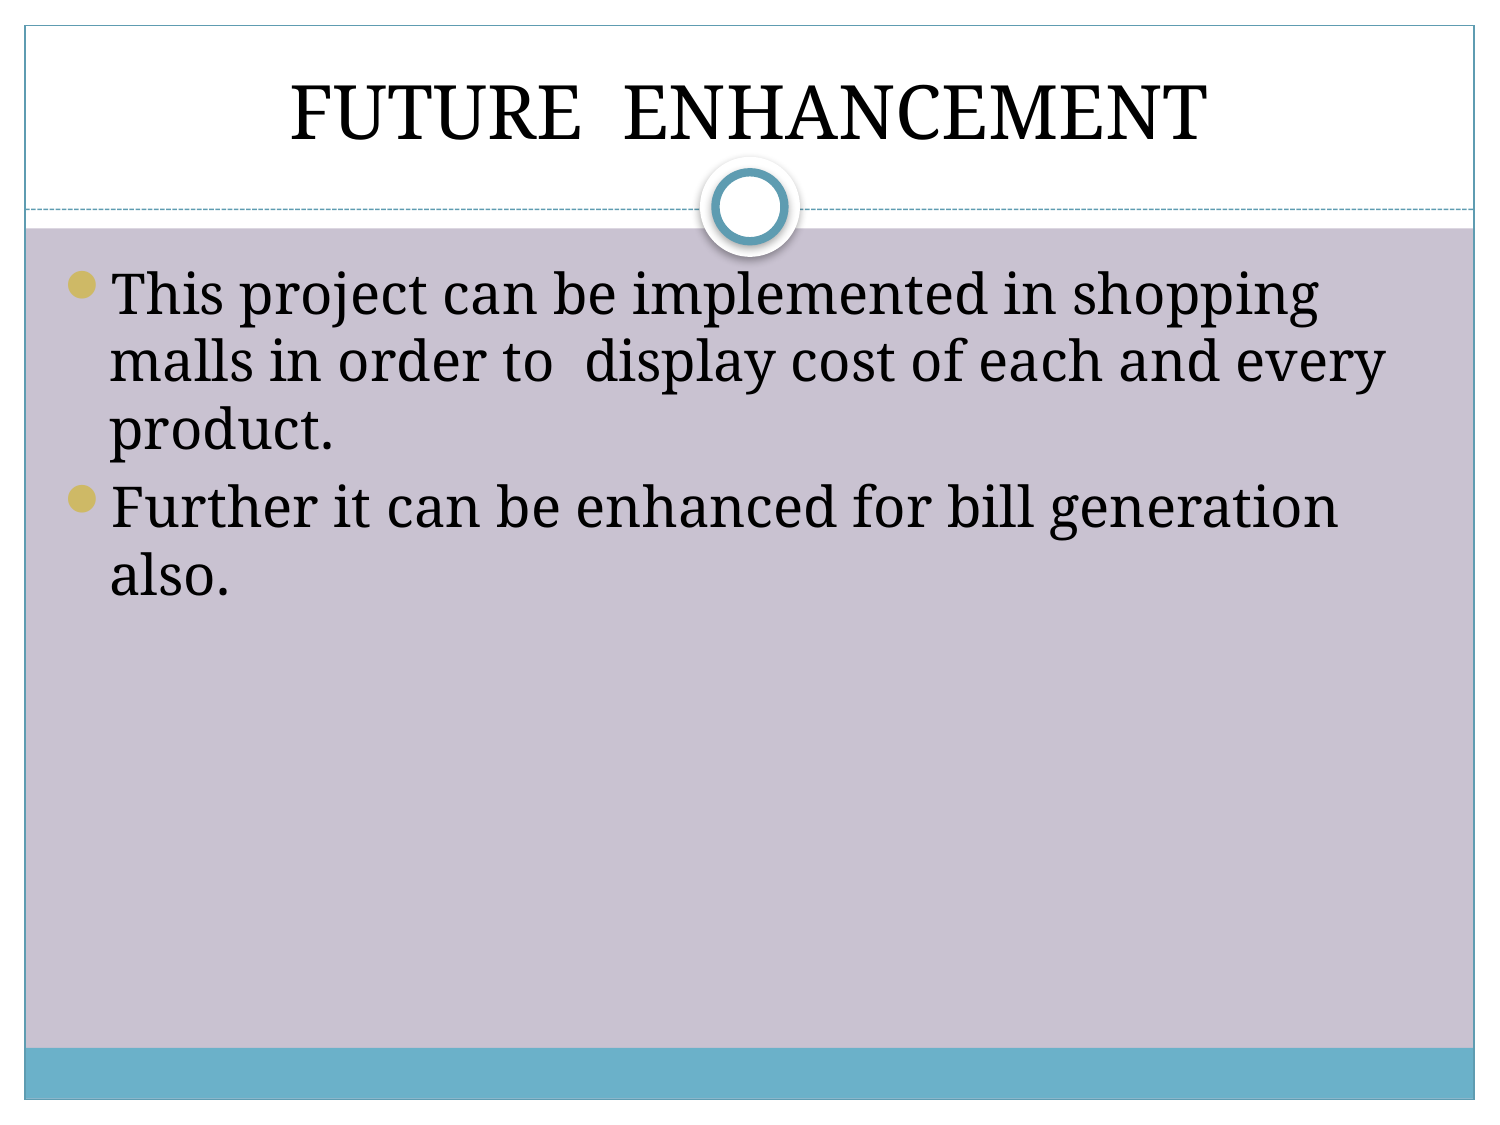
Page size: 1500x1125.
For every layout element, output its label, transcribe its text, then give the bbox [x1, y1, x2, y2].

title FUTURE ENHANCEMENT [49, 37, 1450, 162]
list This project can be implemented in shopping malls in order to display cost of each and every product. Further it can be enhanced for bill generation also. [49, 250, 1445, 625]
